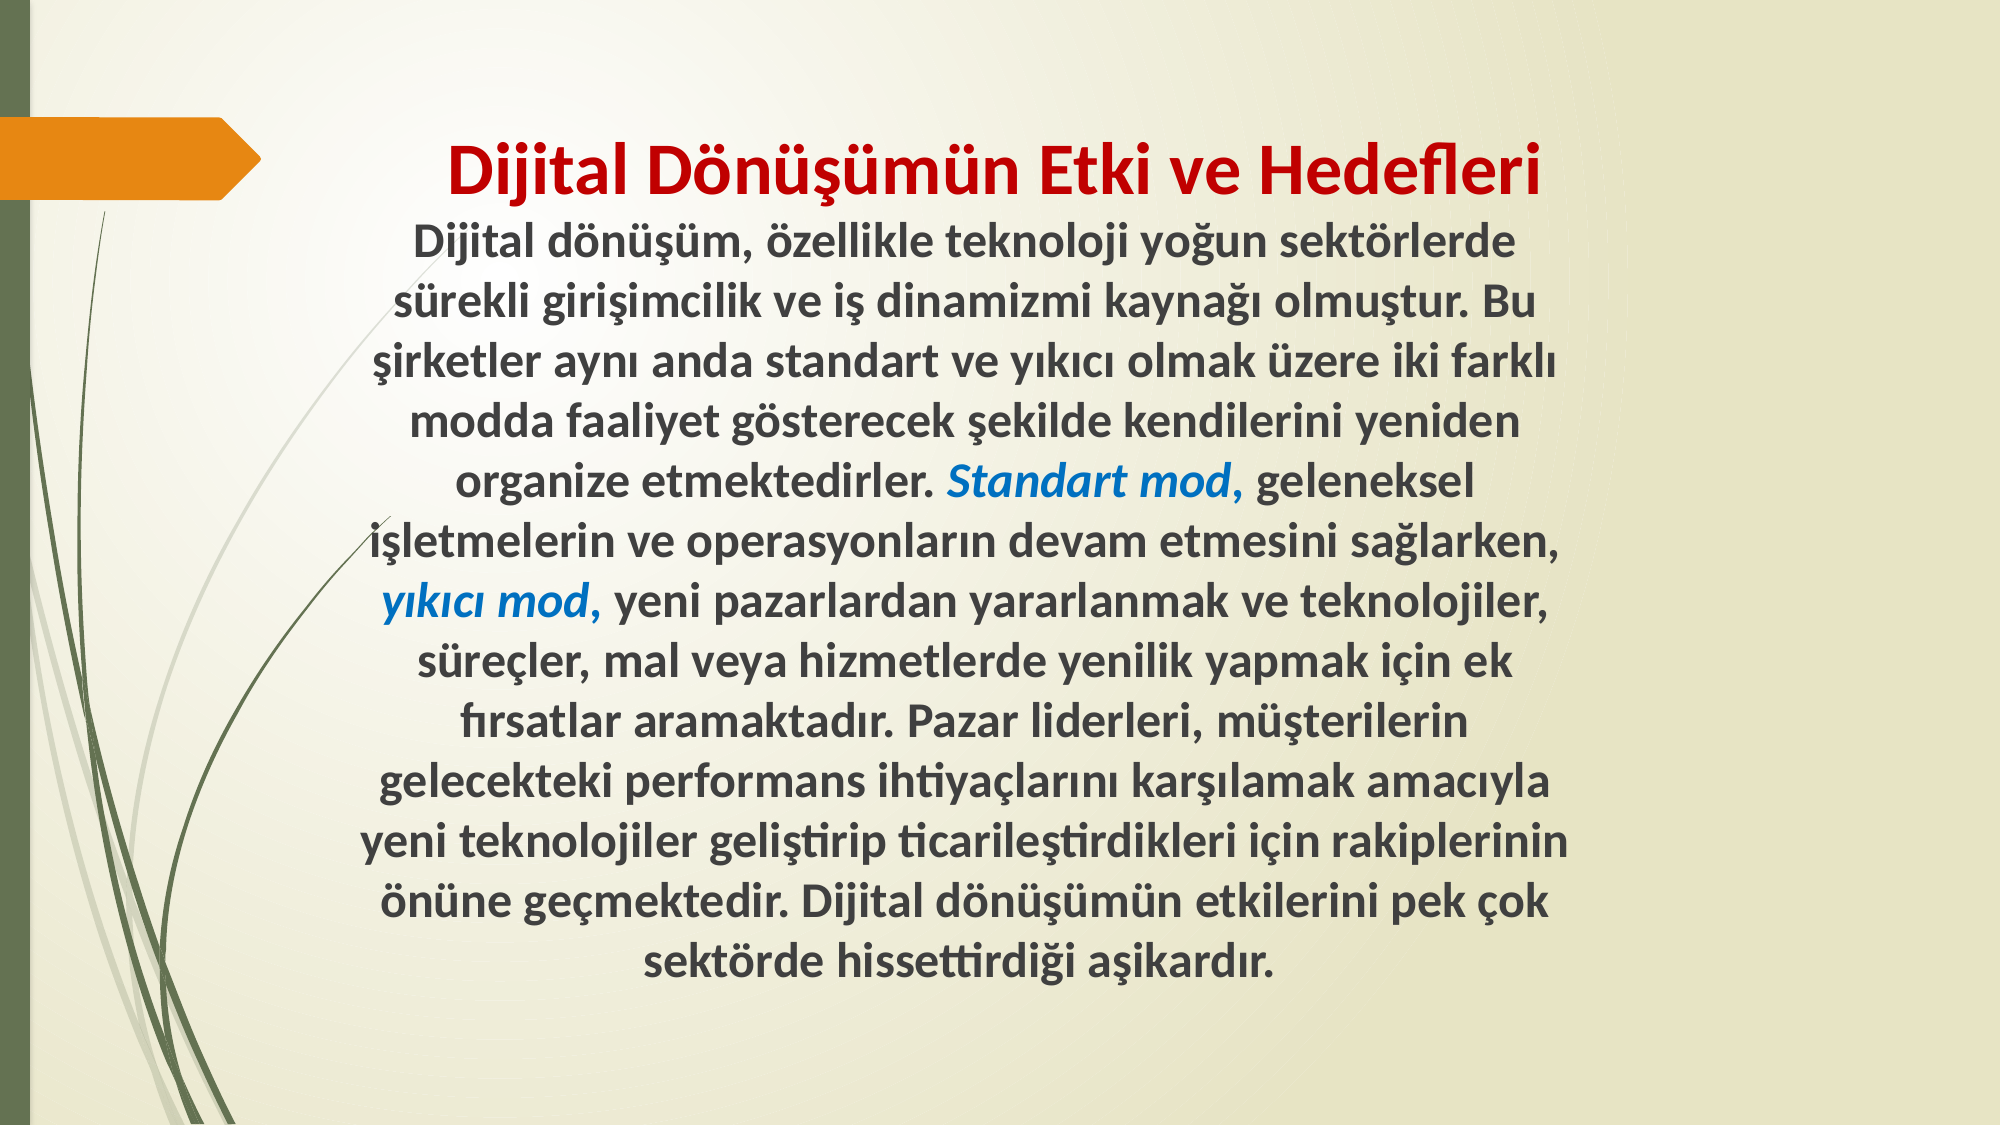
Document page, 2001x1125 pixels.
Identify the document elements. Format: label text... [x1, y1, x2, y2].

title Dijital Dönüşümün Etki ve Hedefleri [264, 112, 1727, 218]
list Dijital dönüşüm, özellikle teknoloji yoğun sektörlerde sürekli girişimcilik ve iş dinamizmi kaynağı olmuştur. Bu şirketler aynı anda standart ve yıkıcı olmak üzere iki farklı modda faaliyet gösterecek şekilde kendilerini yeniden organize etmektedirler. Standart mod, geleneksel işletmelerin ve operasyonların devam etmesini sağlarken, yıkıcı mod, yeni pazarlardan yararlanmak ve teknolojiler, süreçler, mal veya hizmetlerde yenilik yapmak için ek fırsatlar aramaktadır. Pazar liderleri, müşterilerin gelecekteki performans ihtiyaçlarını karşılamak amacıyla yeni teknolojiler geliştirip ticarileştirdikleri için rakiplerinin önüne geçmektedir. Dijital dönüşümün etkilerini pek çok sektörde hissettirdiği aşikardır. [329, 200, 1602, 820]
